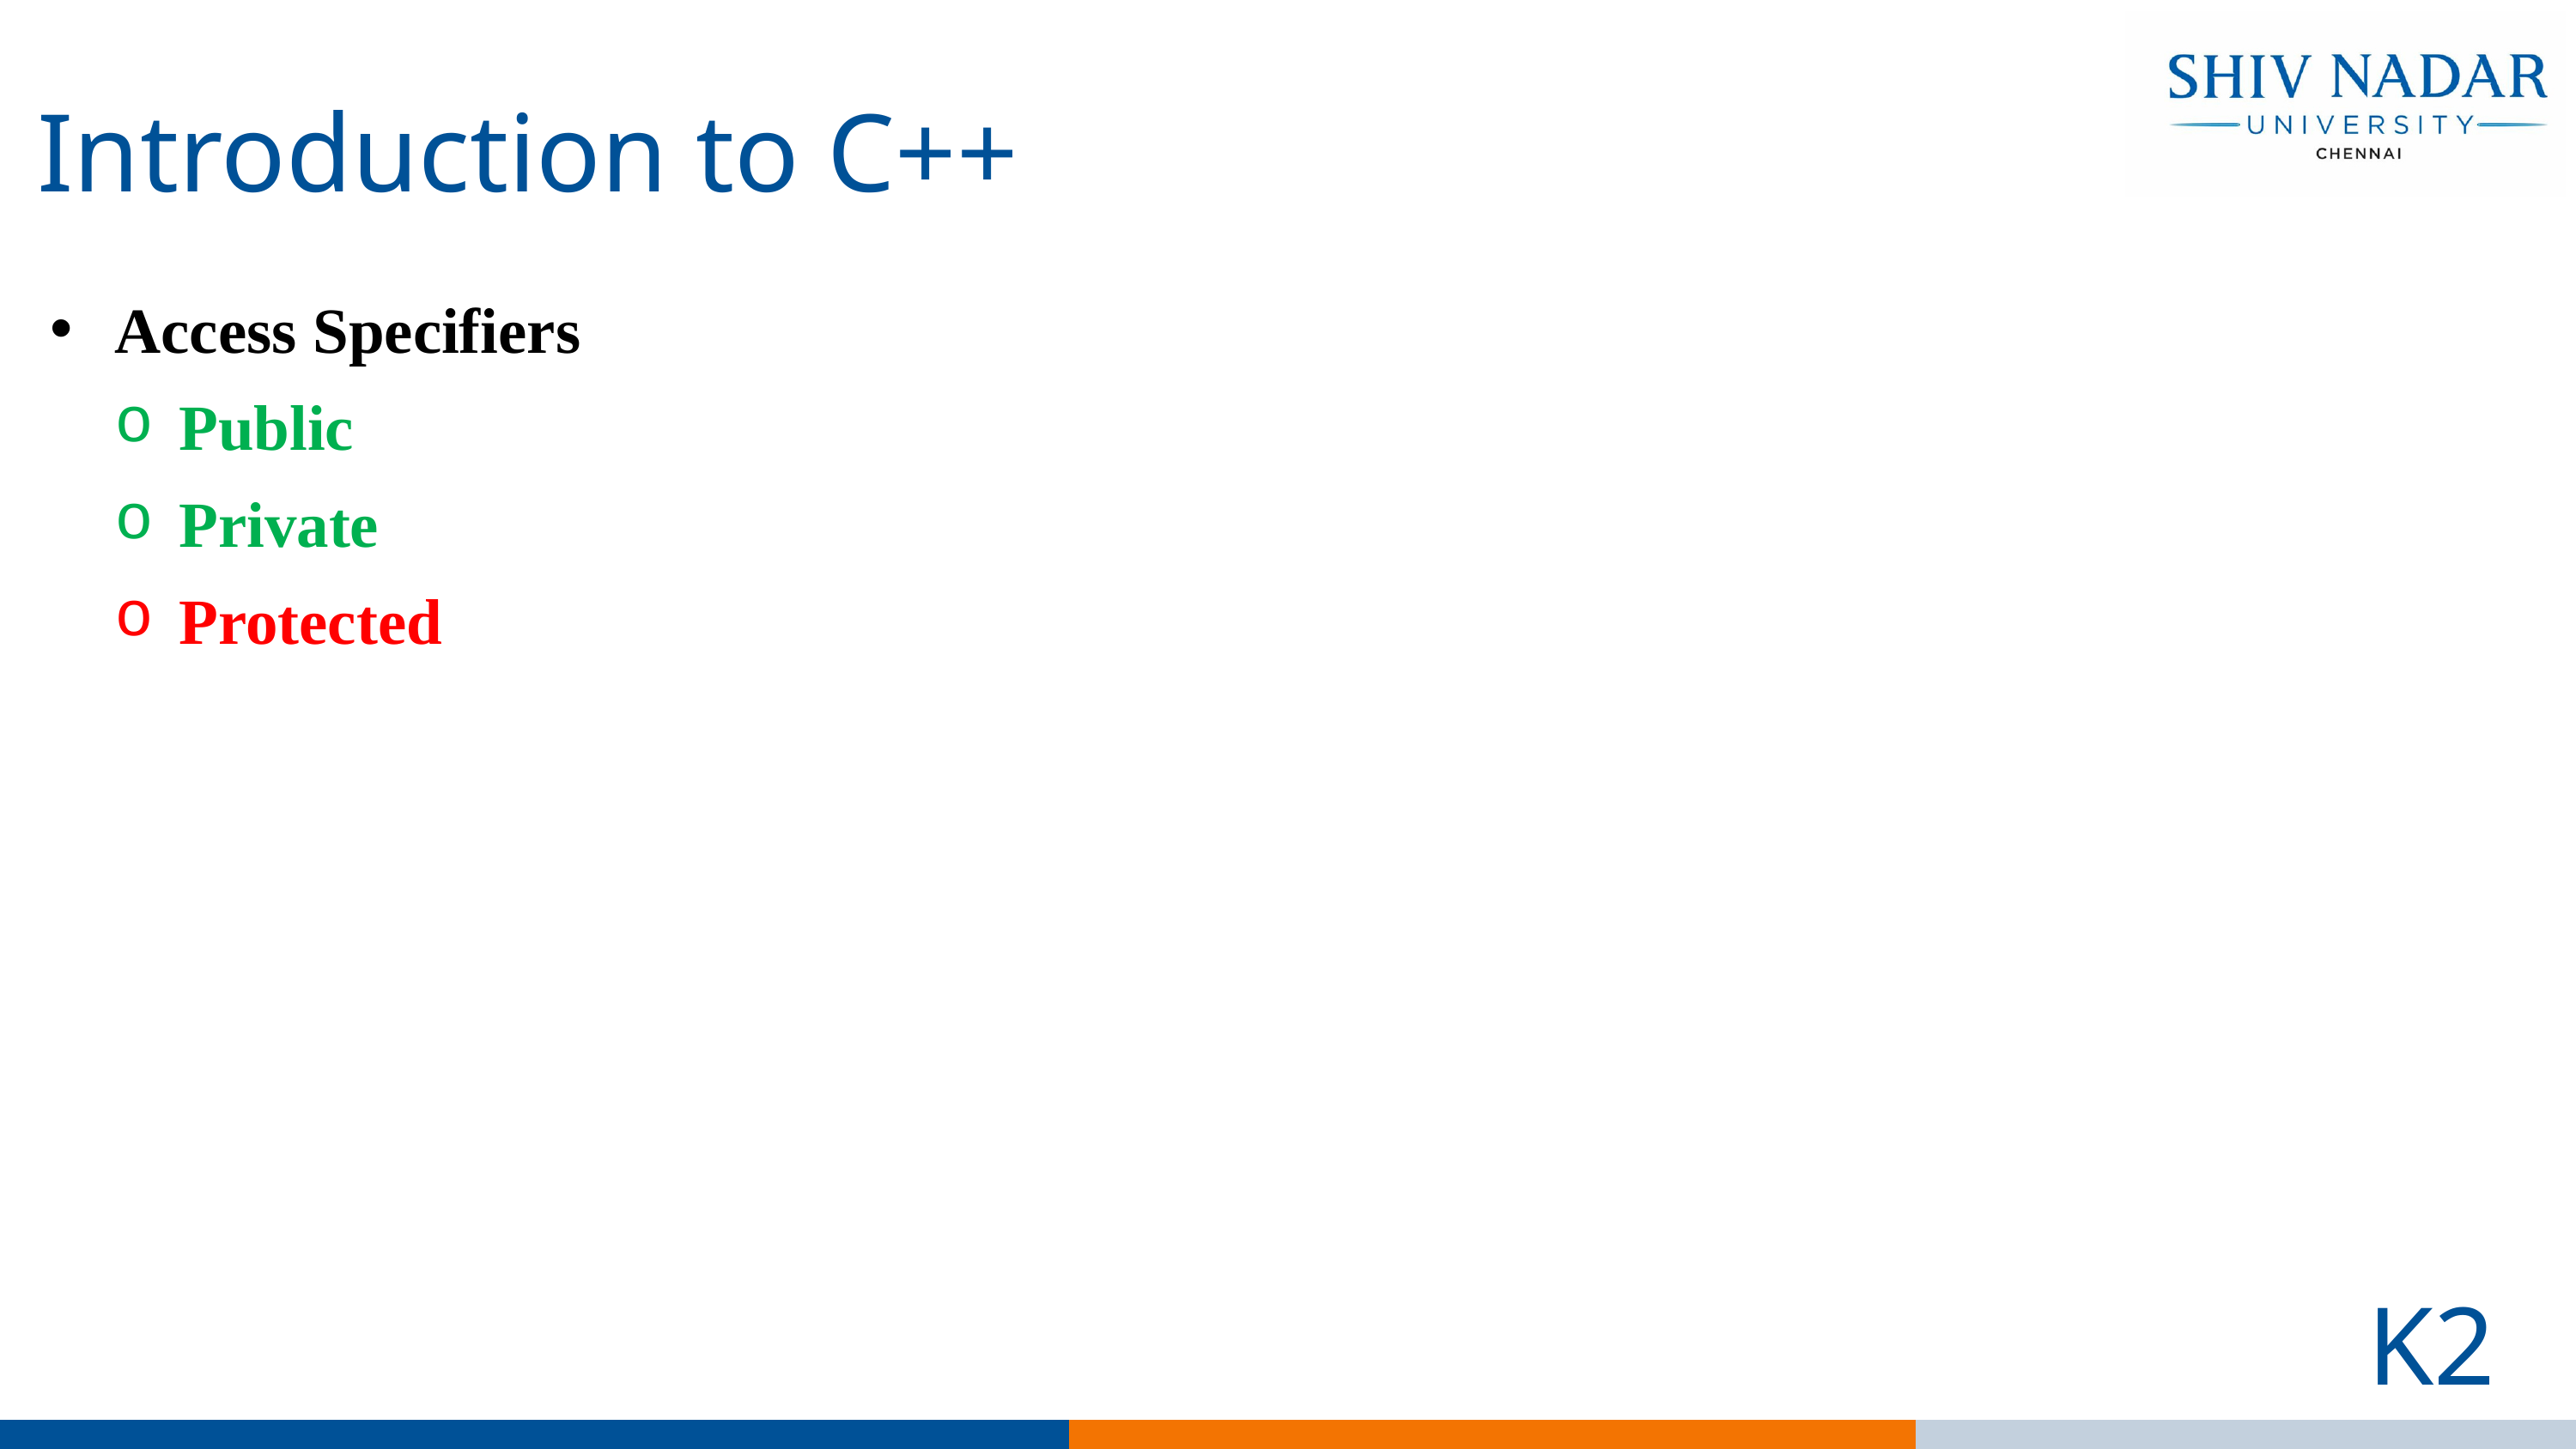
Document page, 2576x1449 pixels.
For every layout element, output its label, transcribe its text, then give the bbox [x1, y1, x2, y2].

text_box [1068, 1419, 1914, 1449]
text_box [0, 1419, 1067, 1449]
picture [2124, 11, 2566, 197]
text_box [1915, 1419, 2576, 1449]
text_box K2 [2366, 1256, 2512, 1407]
text_box Introduction to C++ [37, 63, 1682, 214]
text_box Access Specifiers Public Private Protected [37, 224, 2501, 664]
